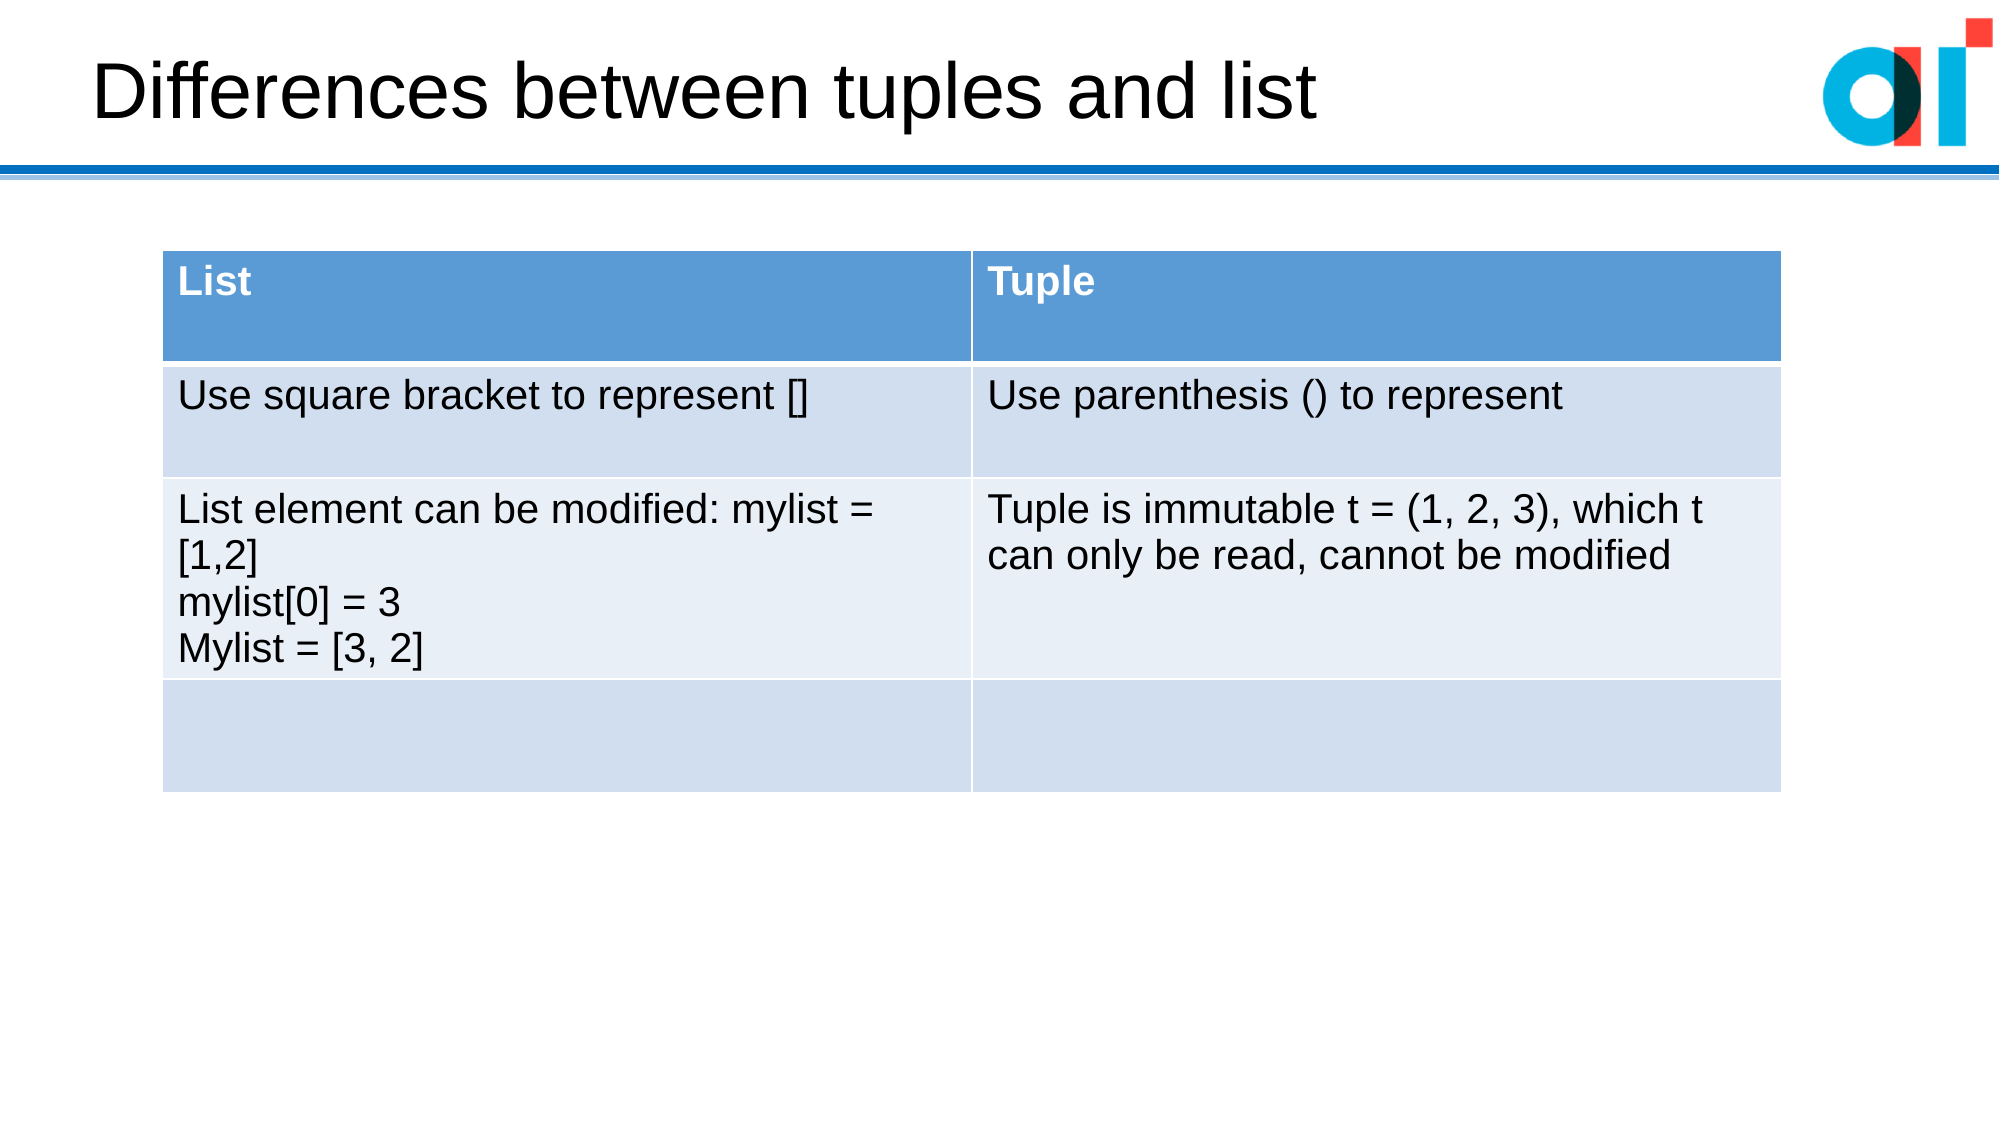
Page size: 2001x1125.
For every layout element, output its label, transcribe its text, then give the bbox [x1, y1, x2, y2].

text_box Differences between tuples and list [76, 42, 1439, 143]
table_header List [163, 251, 971, 361]
table_cell Tuple is immutable t = (1, 2, 3), which t can only be read, cannot be modified [973, 479, 1781, 678]
table_header Tuple [973, 251, 1781, 361]
table_cell [973, 680, 1781, 792]
table_cell Use parenthesis () to represent [973, 367, 1781, 477]
table_cell List element can be modified: mylist = [1,2] mylist[0] = 3 Mylist = [3, 2] [163, 479, 971, 678]
table_cell [163, 680, 971, 792]
picture [1807, 0, 2000, 162]
table_cell Use square bracket to represent [] [163, 367, 971, 477]
